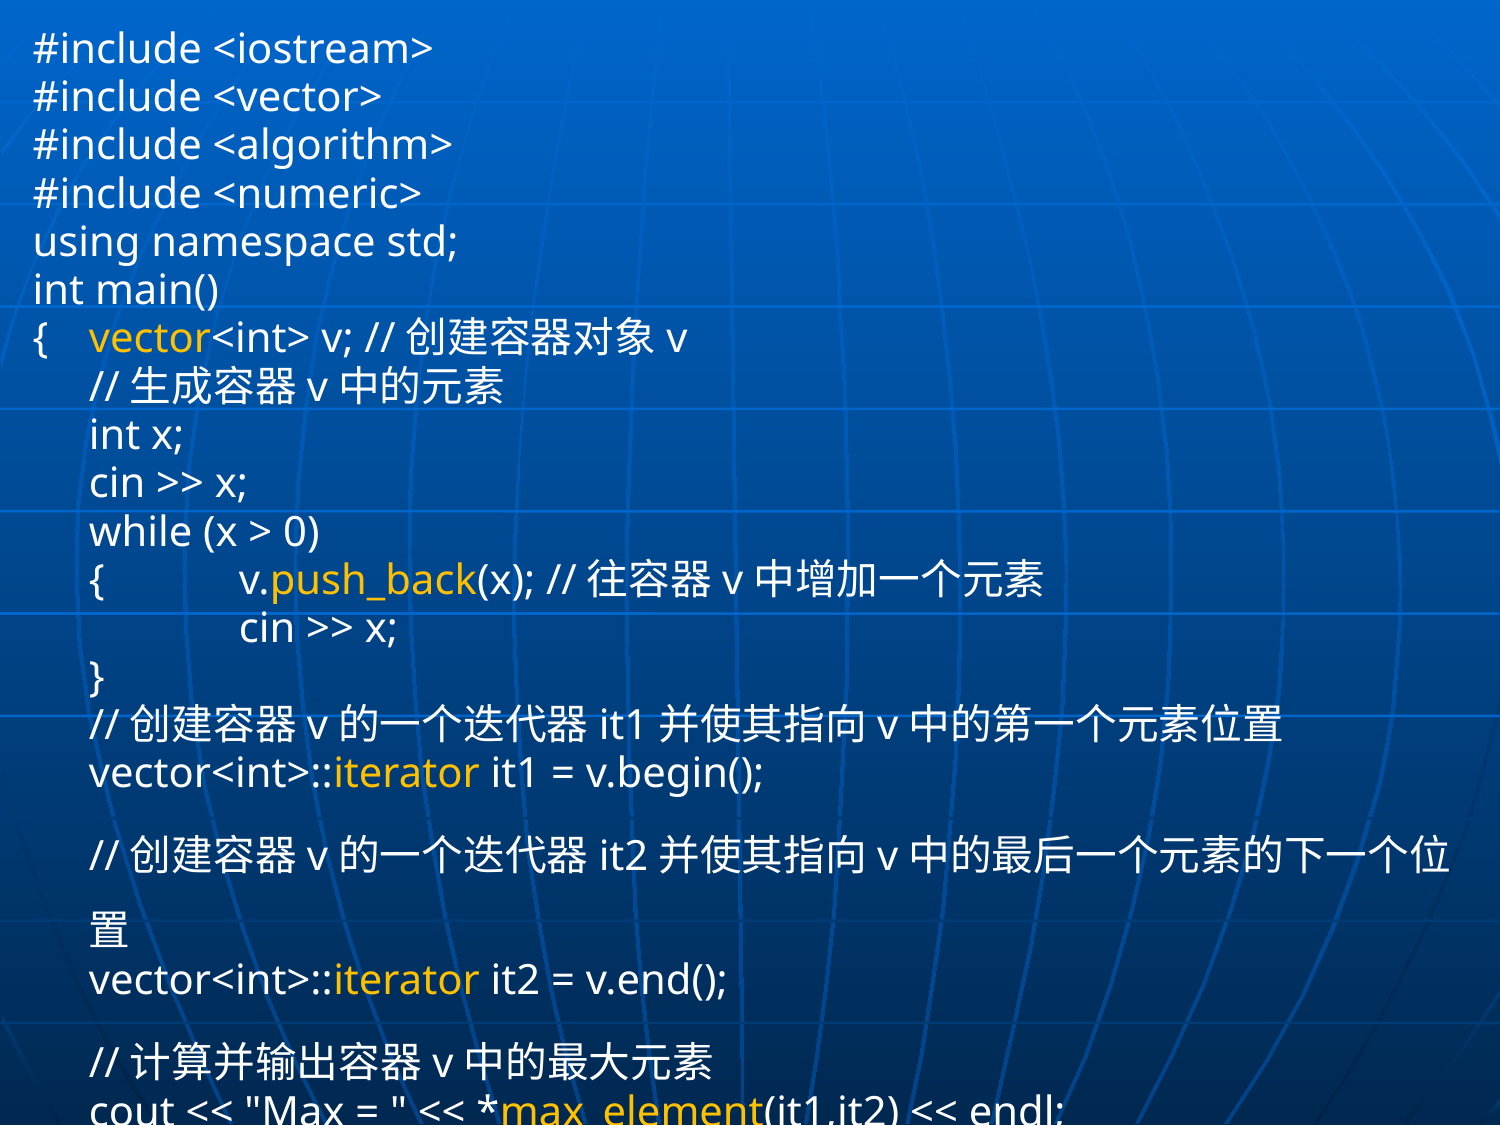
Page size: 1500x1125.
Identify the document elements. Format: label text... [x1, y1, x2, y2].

list #include <iostream> #include <vector> #include <algorithm> #include <numeric> using namespace std; int main() { vector<int> v; //创建容器对象v //生成容器v中的元素 int x; cin >> x; while (x > 0) { v.push_back(x); //往容器v中增加一个元素 cin >> x; } //创建容器v的一个迭代器it1并使其指向v中的第一个元素位置 vector<int>::iterator it1 = v.begin(); //创建容器v的一个迭代器it2并使其指向v中的最后一个元素的下一个位置 vector<int>::iterator it2 = v.end(); //计算并输出容器v中的最大元素 cout << "Max = " << *max_element(it1,it2) << endl; [17, 23, 1500, 1107]
